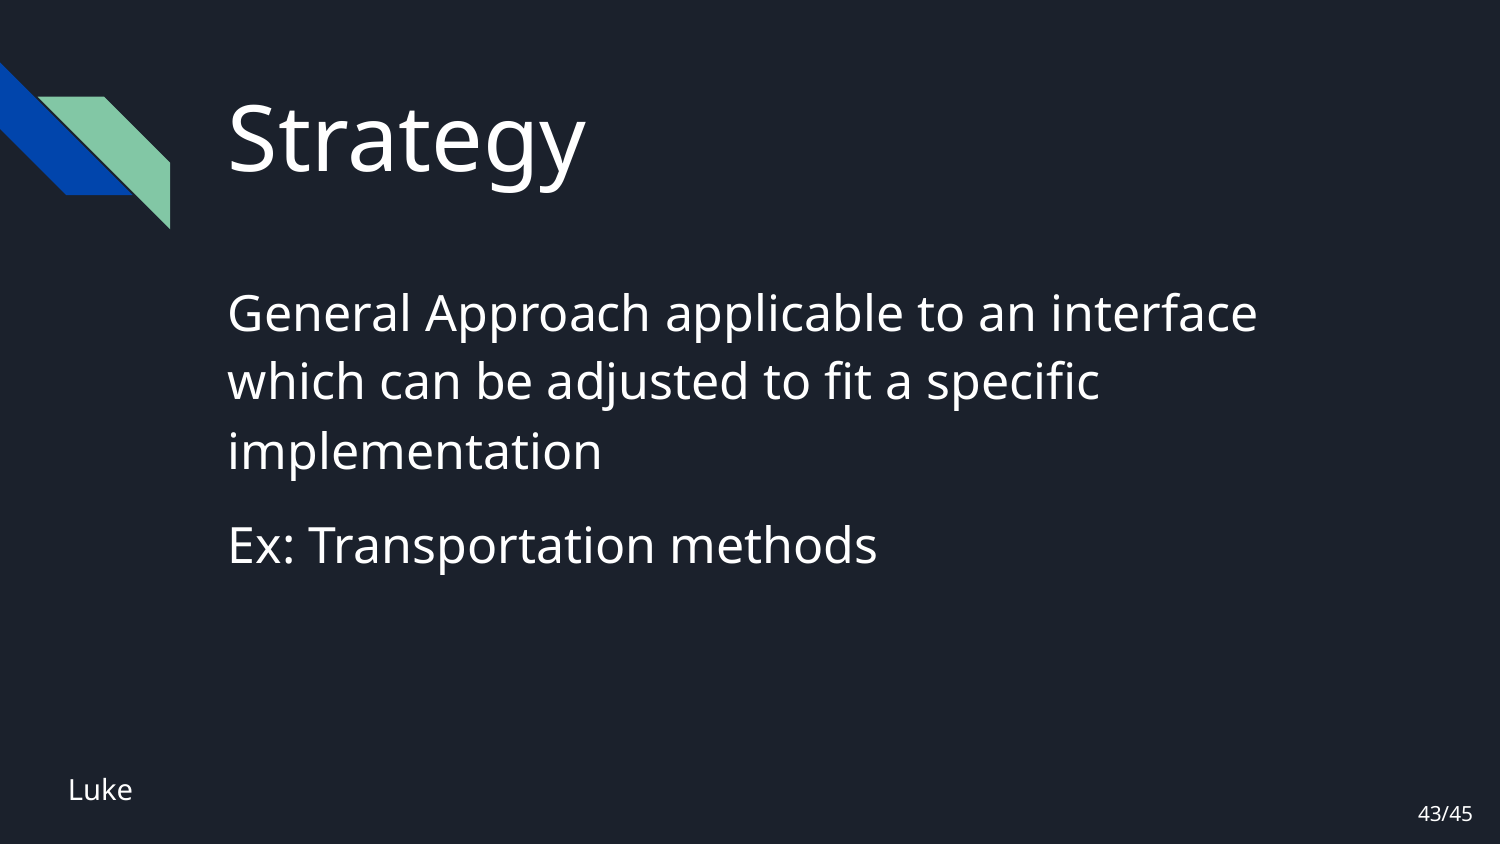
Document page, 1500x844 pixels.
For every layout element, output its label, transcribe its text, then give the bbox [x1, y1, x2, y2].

title Strategy [212, 64, 1368, 215]
list 43/45 [1403, 781, 1500, 844]
list General Approach applicable to an interface which can be adjusted to fit a specific implementation Ex: Transportation methods [212, 257, 1368, 735]
text_box Luke [52, 763, 277, 814]
